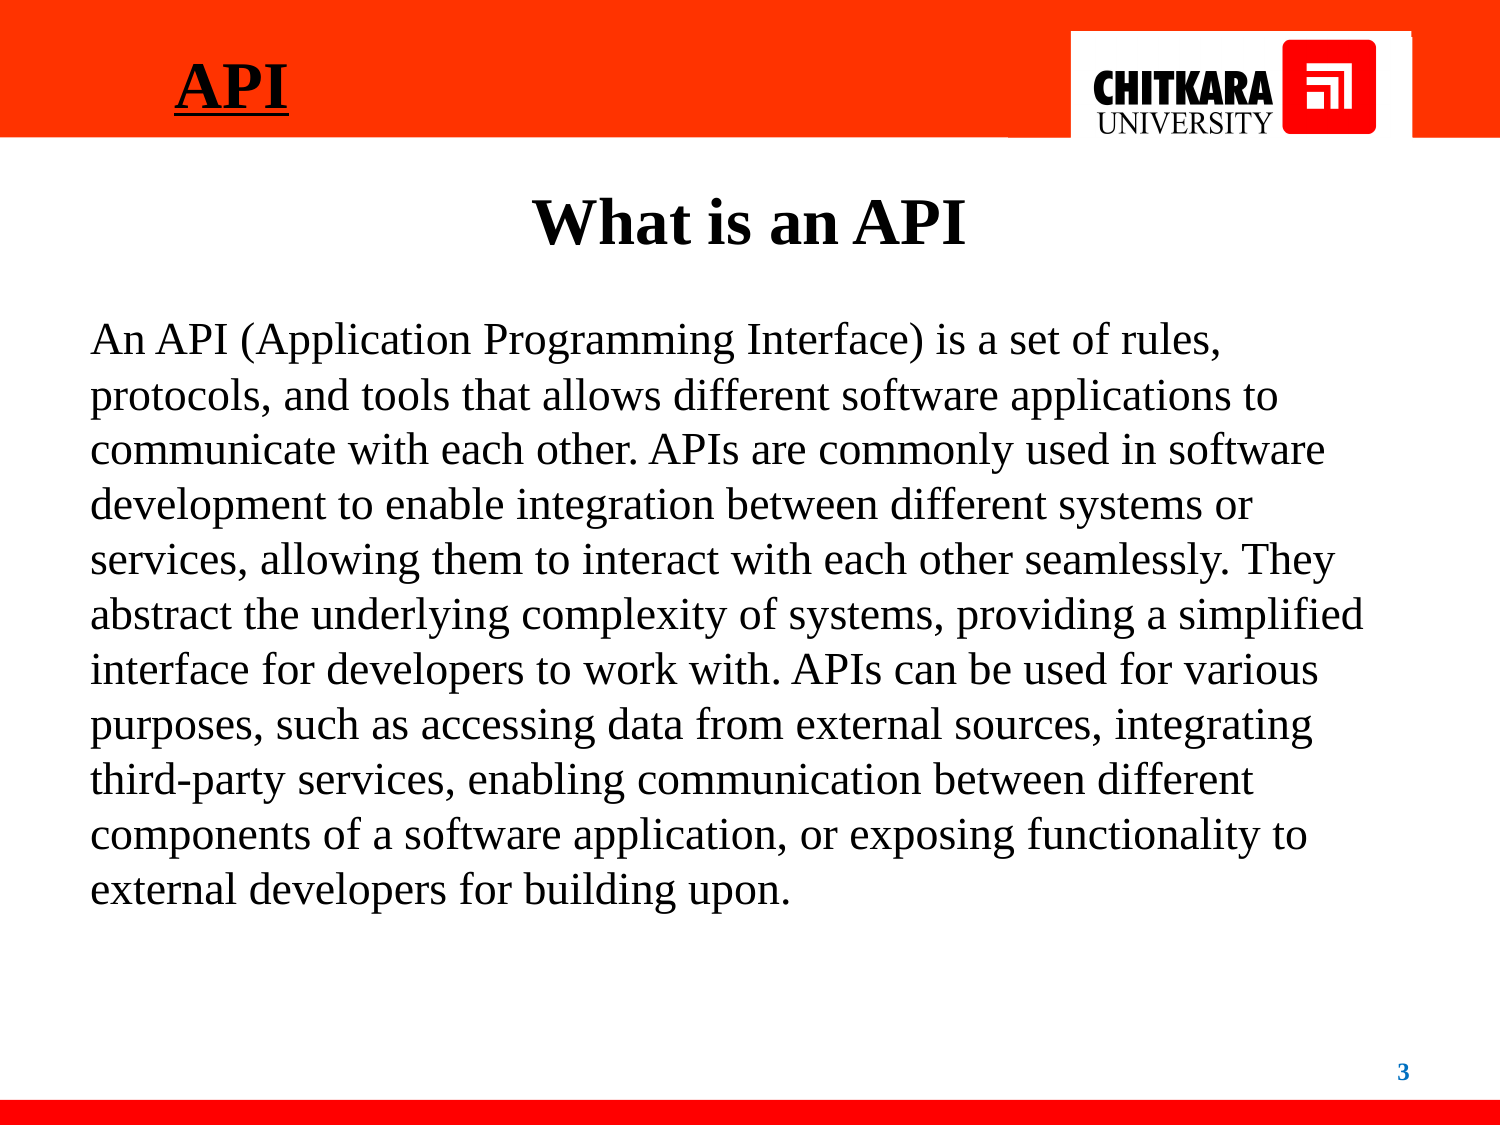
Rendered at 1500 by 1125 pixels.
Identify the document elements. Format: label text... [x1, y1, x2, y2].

text_box API [159, 34, 325, 130]
picture [1074, 37, 1391, 138]
title What is an API [74, 160, 1426, 275]
slide_number 3 [1074, 1071, 1425, 1101]
list An API (Application Programming Interface) is a set of rules, protocols, and tools that allows different software applications to communicate with each other. APIs are commonly used in software development to enable integration between different systems or services, allowing them to interact with each other seamlessly. They abstract the underlying complexity of systems, providing a simplified interface for developers to work with. APIs can be used for various purposes, such as accessing data from external sources, integrating third-party services, enabling communication between different components of a software application, or exposing functionality to external developers for building upon. [74, 301, 1426, 1071]
